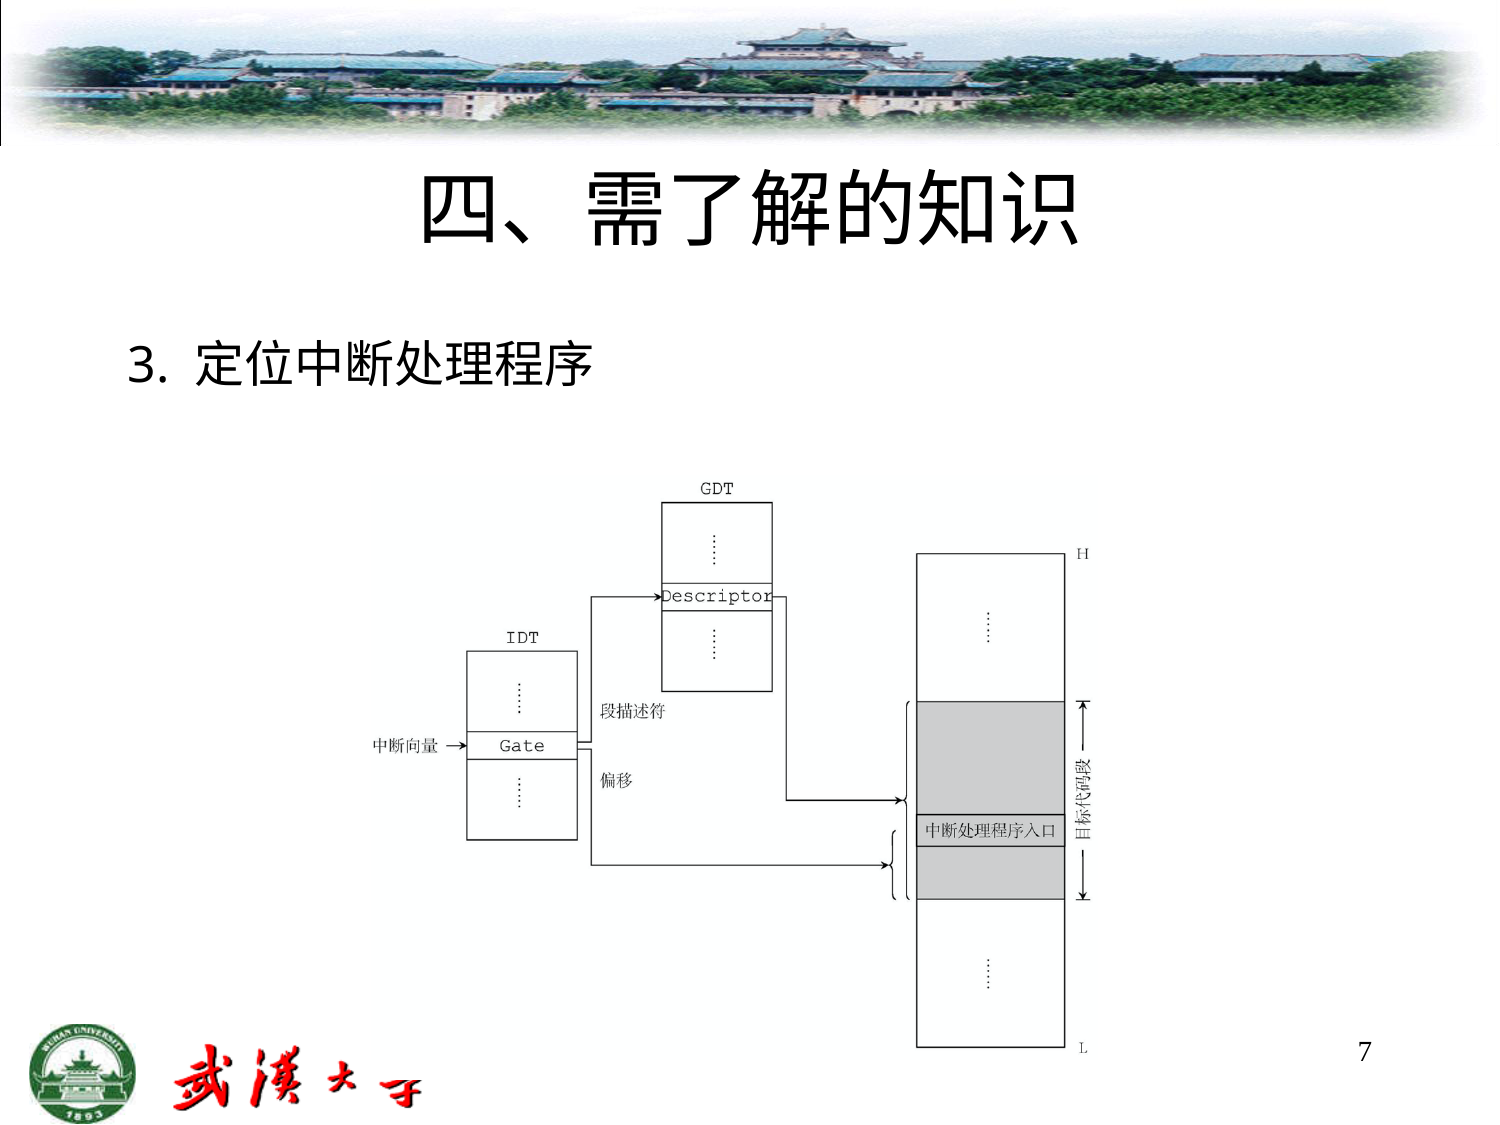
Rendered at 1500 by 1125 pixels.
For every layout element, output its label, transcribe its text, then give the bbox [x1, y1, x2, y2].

list 3. 定位中断处理程序 [112, 324, 1388, 1000]
title 四、需了解的知识 [112, 125, 1388, 288]
slide_number 7 [1074, 1025, 1388, 1100]
picture [0, 0, 1500, 146]
picture [171, 467, 1132, 1125]
